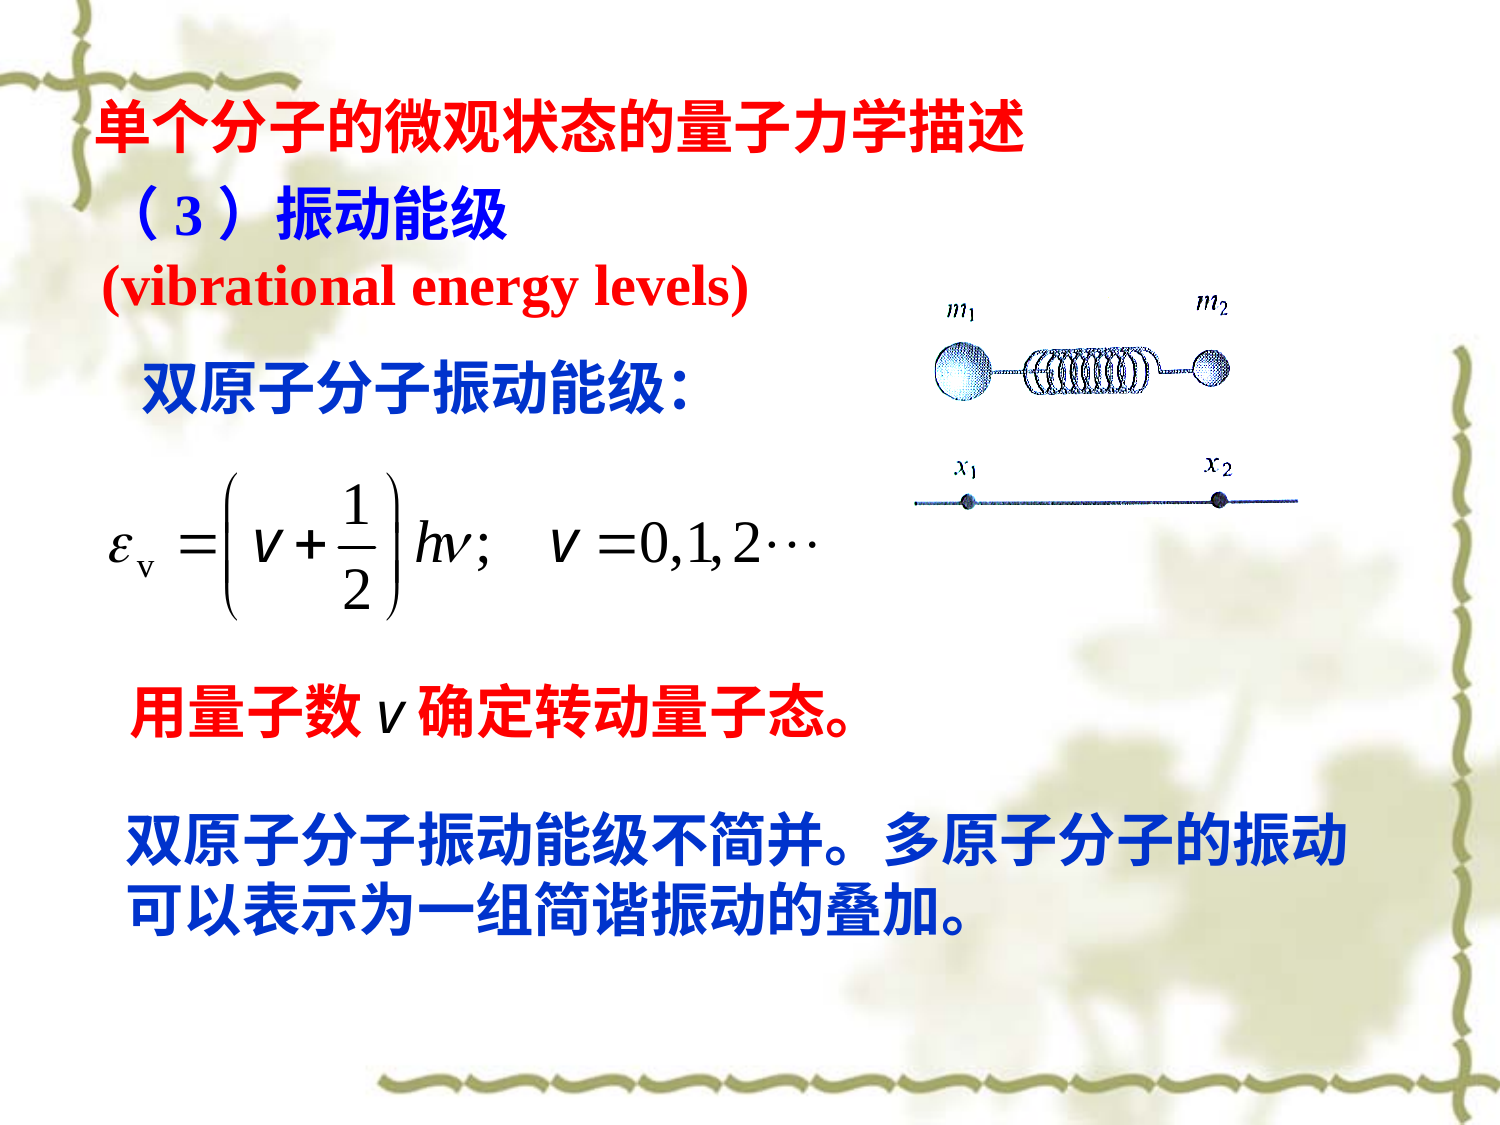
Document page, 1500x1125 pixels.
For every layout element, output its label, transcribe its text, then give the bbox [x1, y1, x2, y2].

text_box 用量子数v确定转动量子态。 [114, 667, 1411, 753]
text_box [98, 461, 831, 633]
text_box 双原子分子振动能级不简并。多原子分子的振动可以表示为一组简谐振动的叠加。 [111, 795, 1418, 951]
text_box 单个分子的微观状态的量子力学描述 [78, 82, 1194, 168]
text_box （3）振动能级(vibrational energy levels) [87, 169, 810, 325]
picture [0, 0, 1500, 1125]
text_box 双原子分子振动能级： [126, 343, 815, 429]
